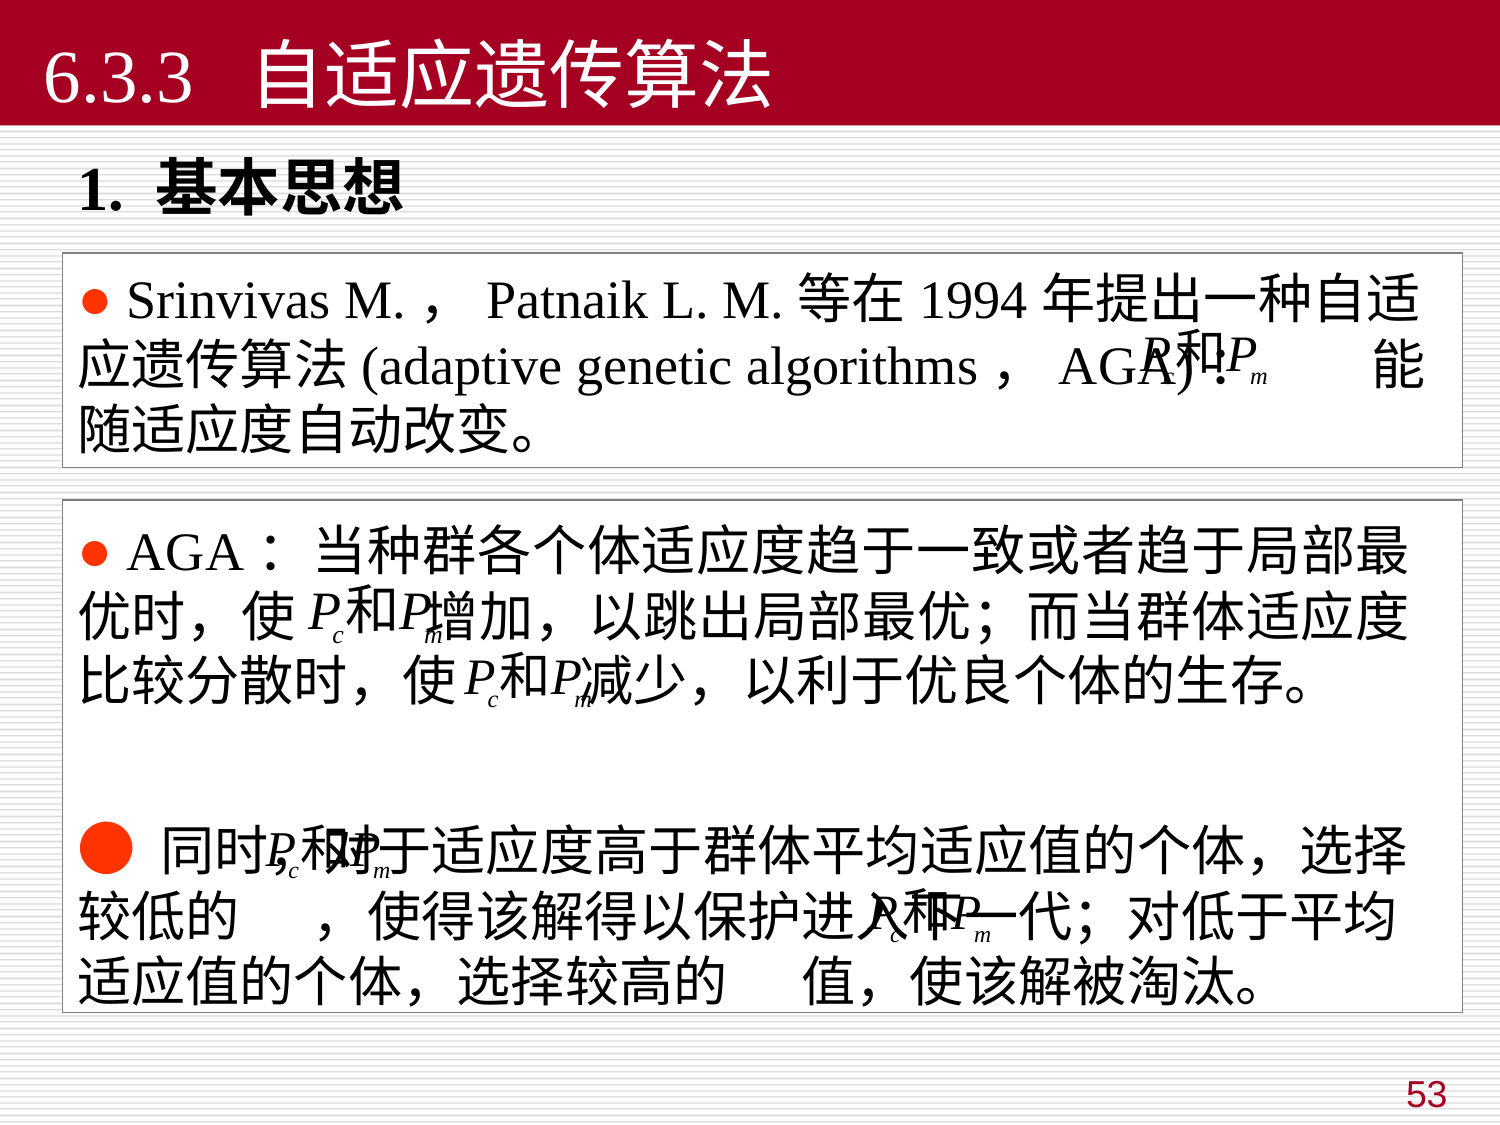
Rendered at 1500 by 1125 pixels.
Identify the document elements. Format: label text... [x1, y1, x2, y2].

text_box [855, 874, 1005, 958]
text_box ● Srinvivas M.，Patnaik L. M.等在1994年提出一种自适应遗传算法(adaptive genetic algorithms，AGA)： 能随适应度自动改变。 [62, 253, 1463, 468]
title 6.3.3 自适应遗传算法 [0, 0, 1500, 126]
text_box [62, 499, 1463, 1013]
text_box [452, 637, 607, 723]
slide_number 53 [1137, 1062, 1463, 1122]
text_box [253, 810, 405, 895]
picture [0, 126, 1500, 1125]
text_box ● AGA：当种群各个体适应度趋于一致或者趋于局部最优时，使 增加，以跳出局部最优；而当群体适应度比较分散时，使 减少，以利于优良个体的生存。 [62, 504, 1425, 720]
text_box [1127, 314, 1282, 400]
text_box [295, 569, 459, 660]
text_box ● 同时，对于适应度高于群体平均适应值的个体，选择较低的 ，使得该解得以保护进入下一代；对低于平均适应值的个体，选择较高的 值，使该解被淘汰。 [62, 805, 1425, 1020]
list 1. 基本思想 [62, 125, 588, 225]
